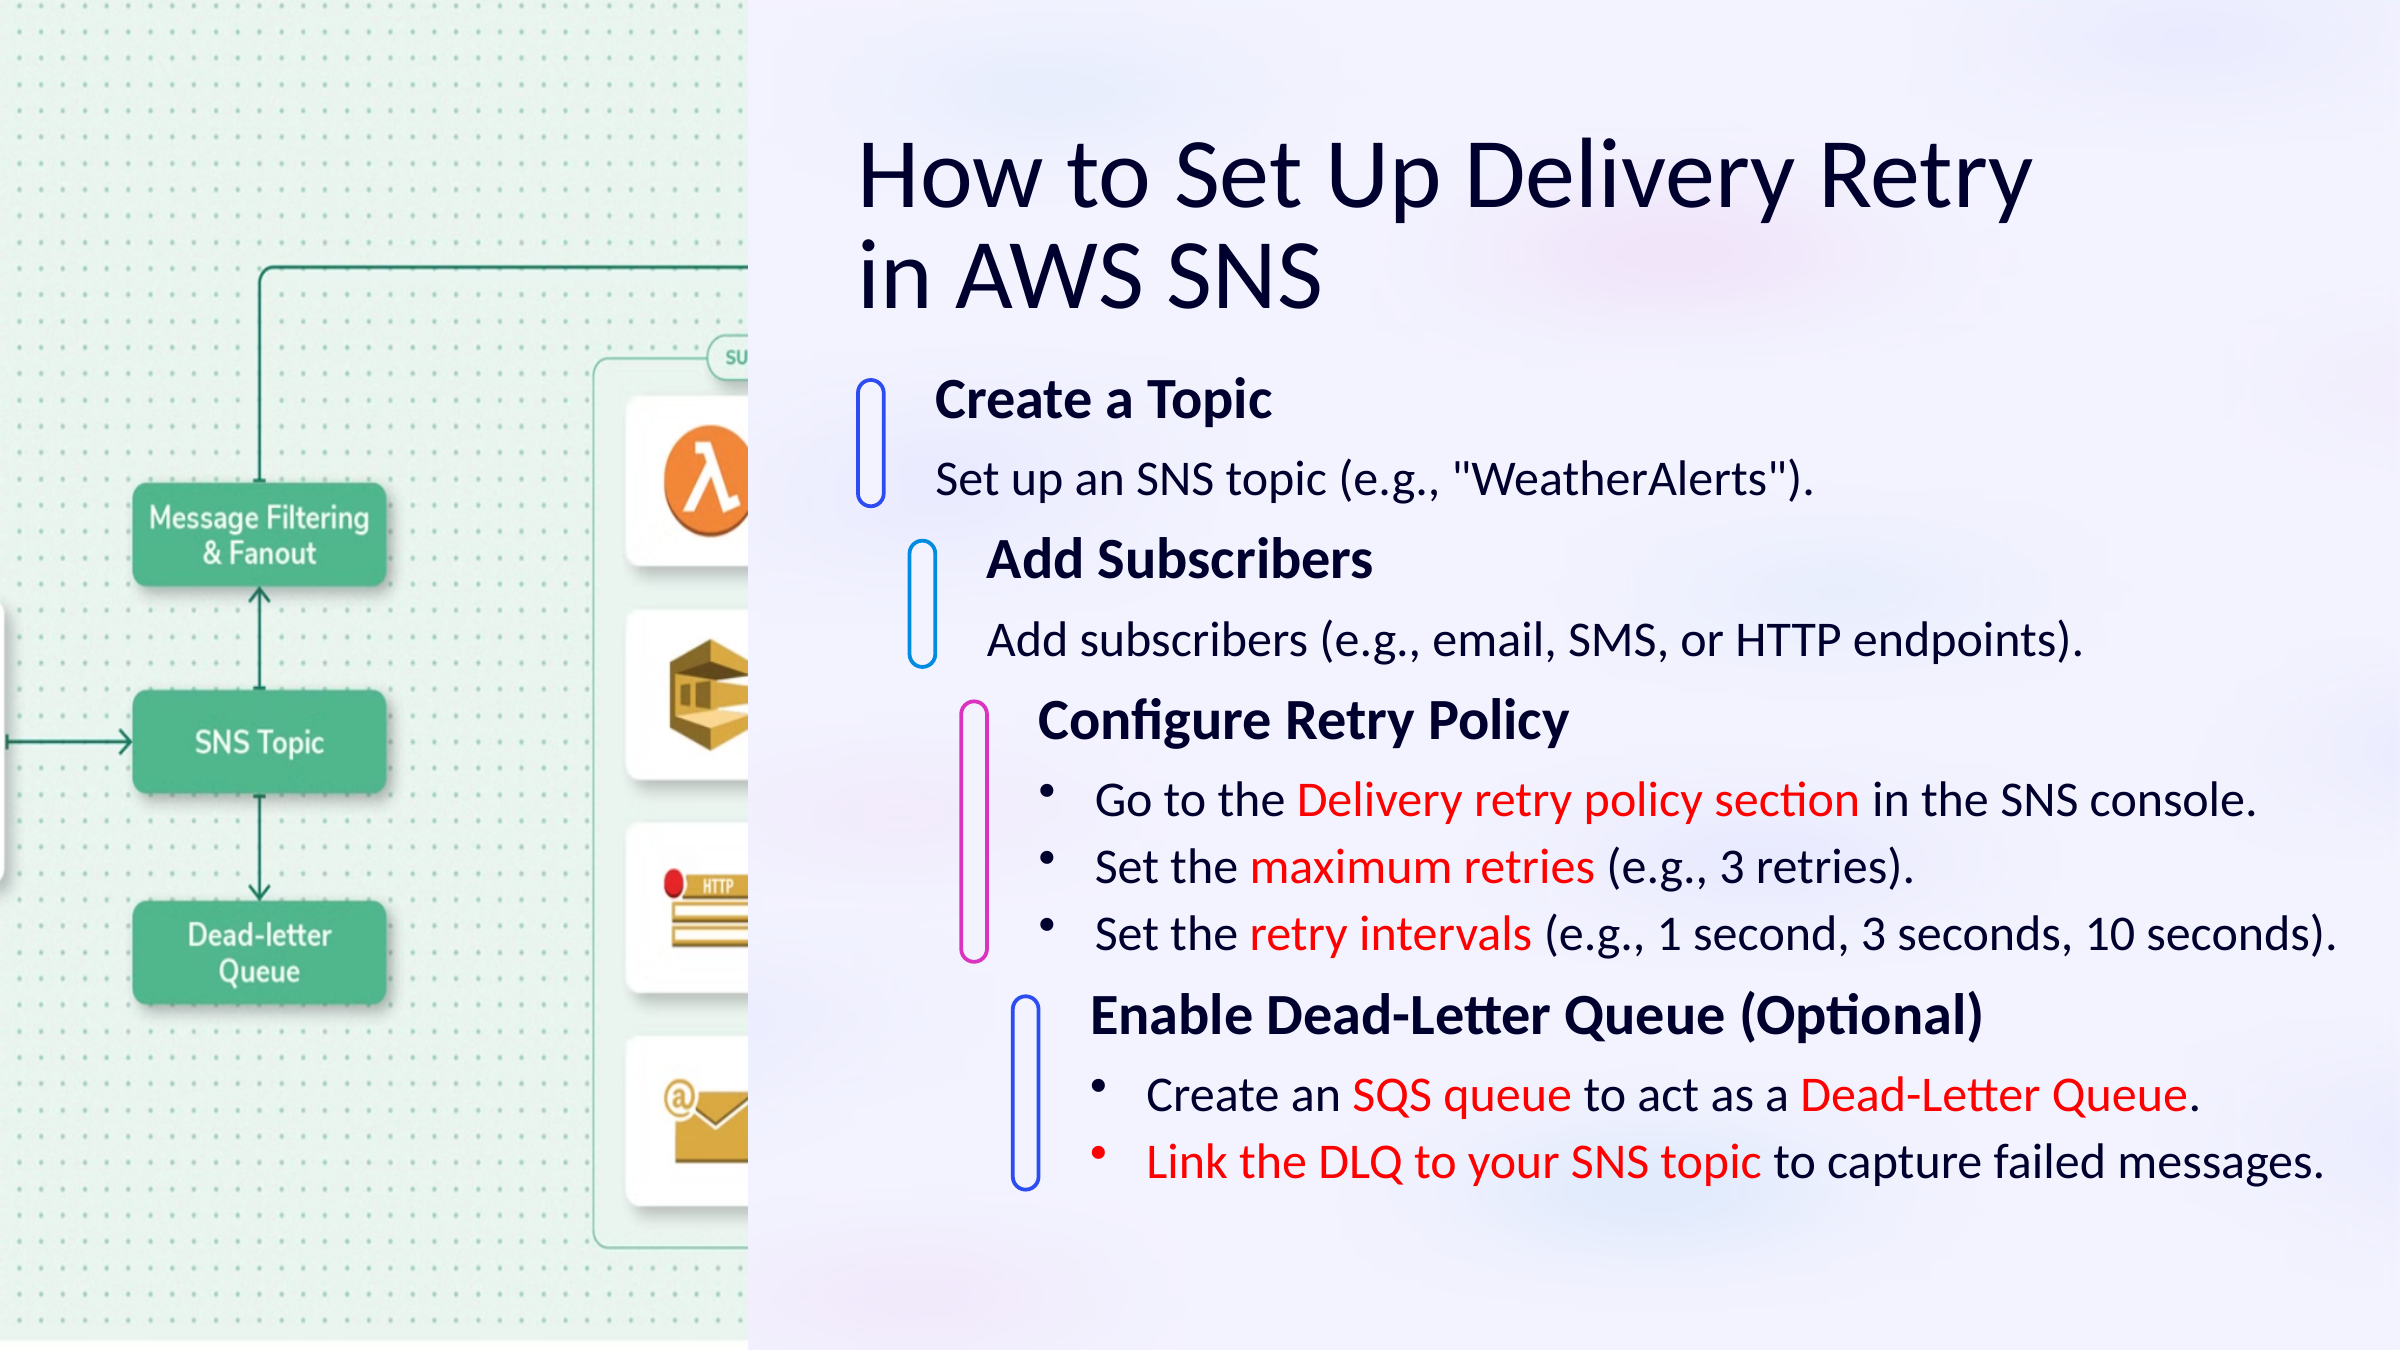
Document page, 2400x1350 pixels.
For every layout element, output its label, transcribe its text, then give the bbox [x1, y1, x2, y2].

text_box [857, 379, 884, 507]
text_box Set up an SNS topic (e.g., "WeatherAlerts"). [935, 451, 2118, 507]
text_box Go to the Delivery retry policy section in the SNS console. [1038, 772, 2118, 828]
picture [0, 0, 748, 1350]
text_box Add Subscribers [986, 540, 1392, 592]
text_box [1012, 996, 1039, 1190]
text_box Add subscribers (e.g., email, SMS, or HTTP endpoints). [986, 611, 2118, 667]
text_box Configure Retry Policy [1038, 701, 1451, 752]
text_box Link the DLQ to your SNS topic to capture failed messages. [1090, 1134, 2118, 1190]
text_box Set the maximum retries (e.g., 3 retries). [1038, 839, 2118, 895]
text_box How to Set Up Delivery Retry in AWS SNS [857, 125, 2118, 329]
text_box Enable Dead-Letter Queue (Optional) [1090, 996, 1784, 1047]
text_box Create a Topic [935, 379, 1341, 431]
text_box [961, 701, 987, 962]
text_box Set the retry intervals (e.g., 1 second, 3 seconds, 10 seconds). [1038, 906, 2118, 962]
text_box [909, 540, 936, 667]
text_box Create an SQS queue to act as a Dead-Letter Queue. [1090, 1067, 2118, 1123]
